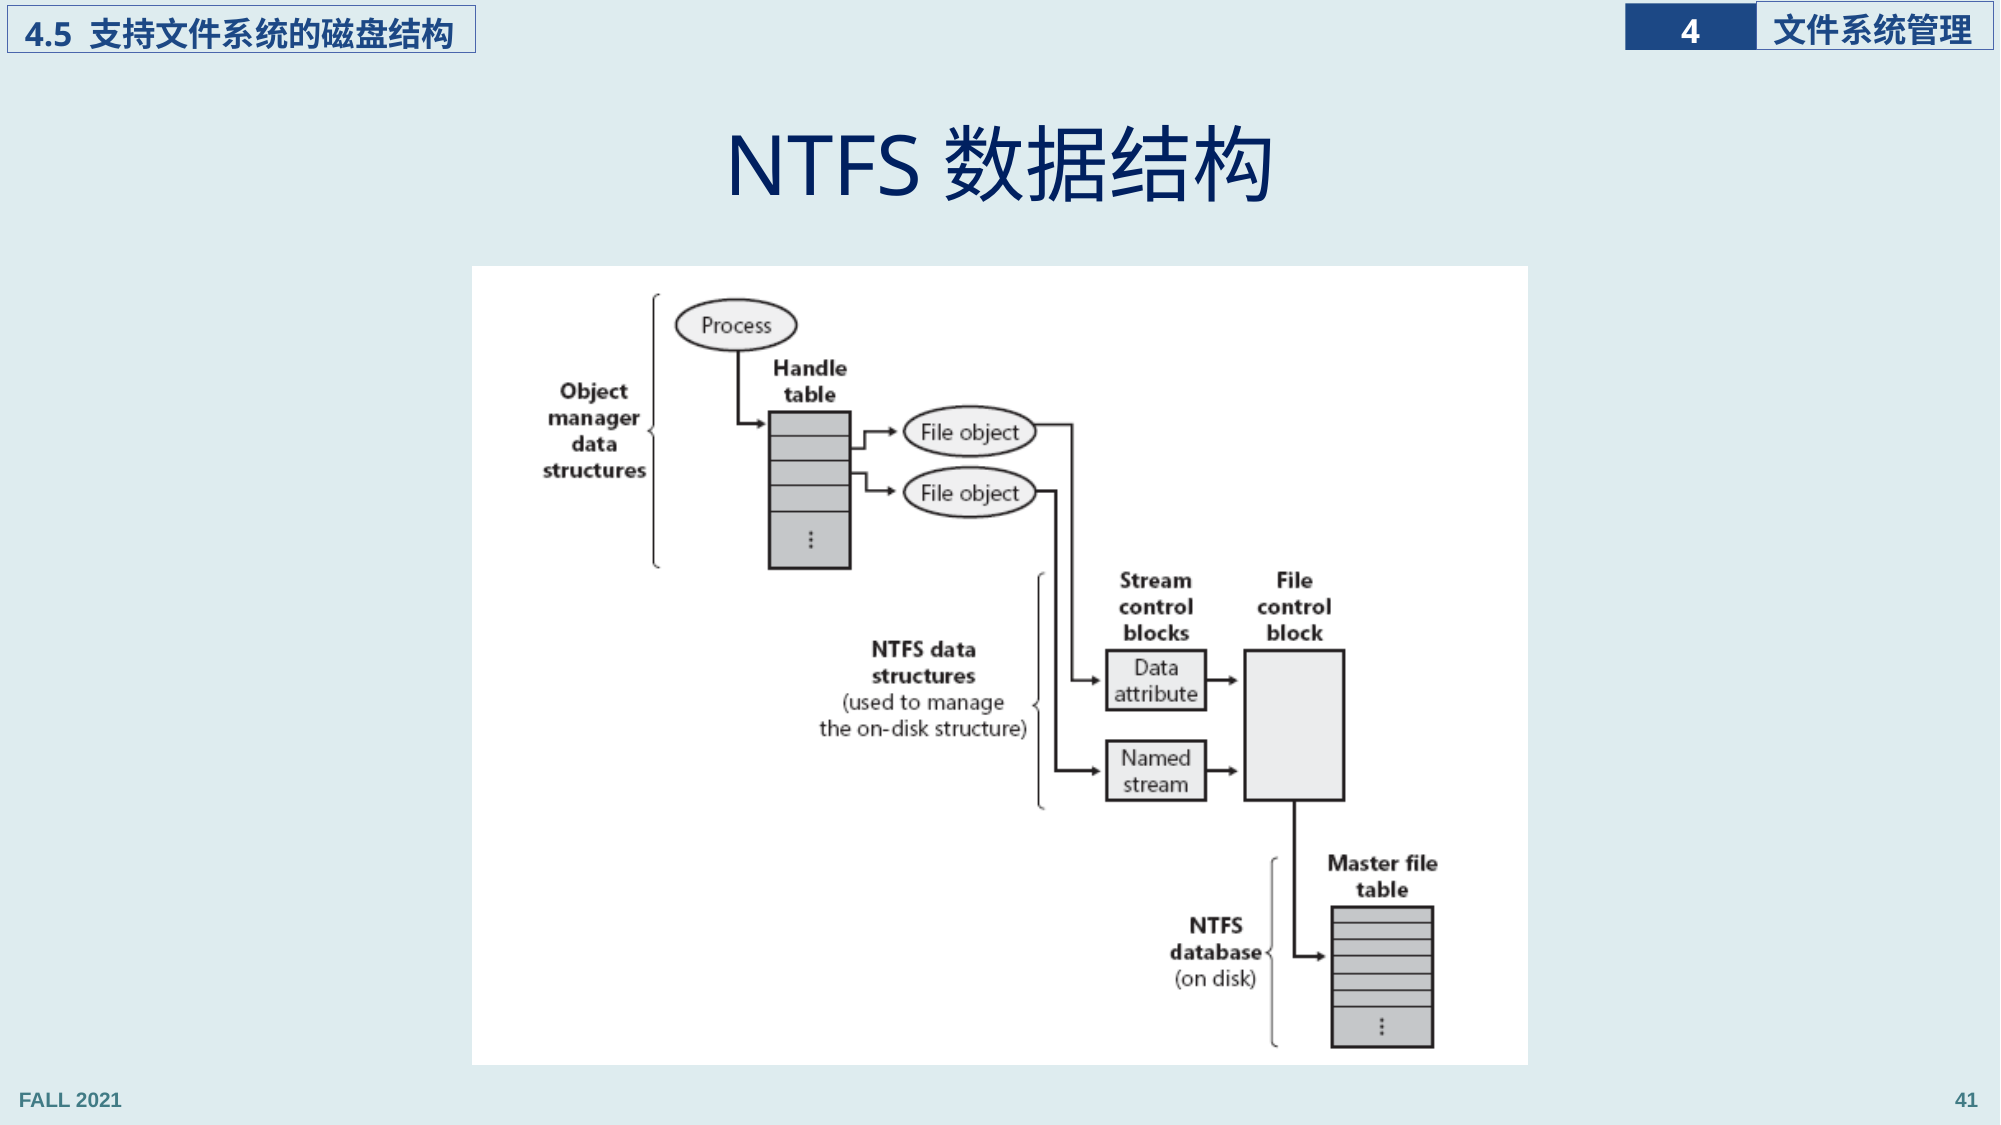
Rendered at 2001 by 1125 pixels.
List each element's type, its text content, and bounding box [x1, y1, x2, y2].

picture [471, 266, 1529, 1066]
title NTFS数据结构 [137, 59, 1863, 278]
